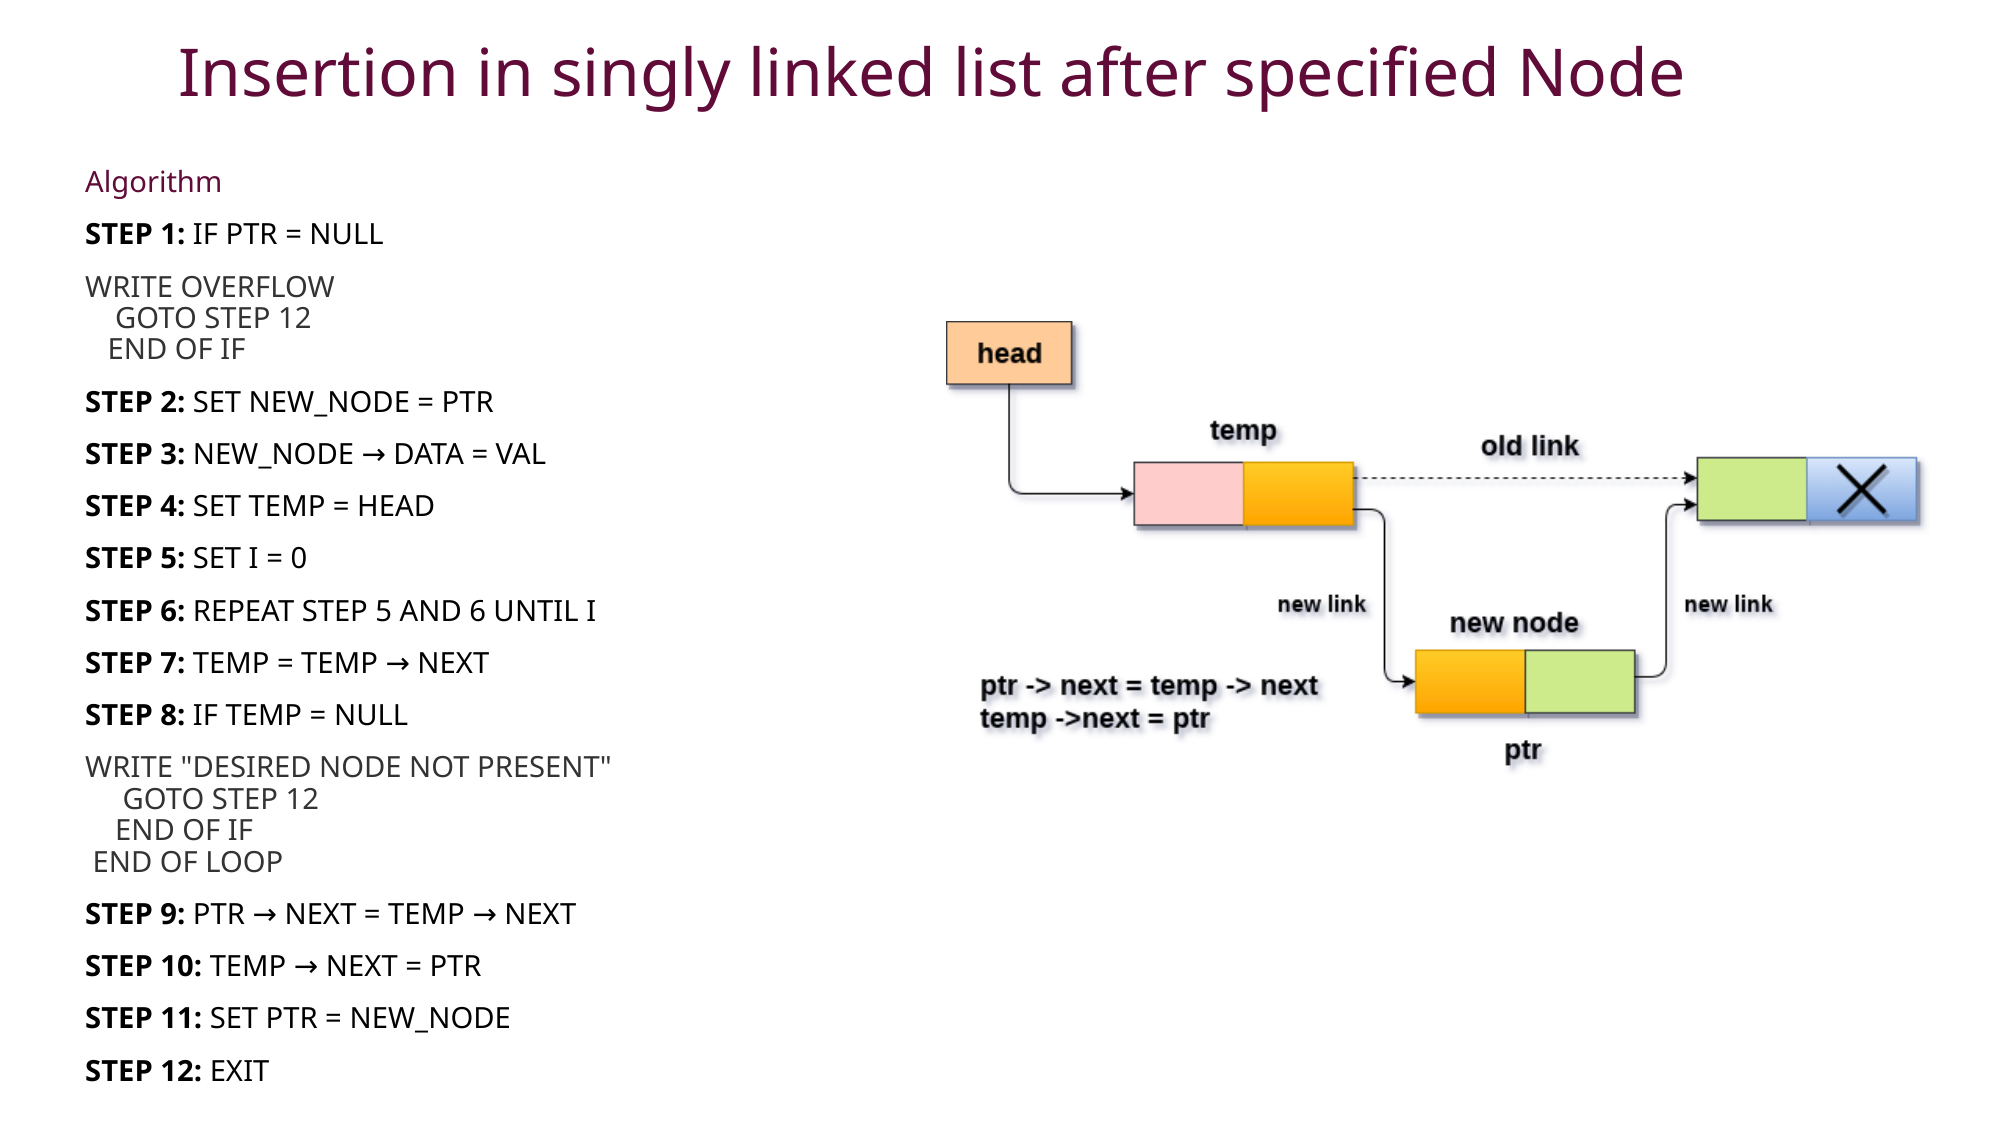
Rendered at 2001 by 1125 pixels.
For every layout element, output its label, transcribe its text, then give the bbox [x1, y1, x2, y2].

list Algorithm STEP 1: IF PTR = NULL WRITE OVERFLOW GOTO STEP 12 END OF IF STEP 2: SET NEW_NODE = PTR STEP 3: NEW_NODE → DATA = VAL STEP 4: SET TEMP = HEAD STEP 5: SET I = 0 STEP 6: REPEAT STEP 5 AND 6 UNTIL I STEP 7: TEMP = TEMP → NEXT STEP 8: IF TEMP = NULL WRITE "DESIRED NODE NOT PRESENT" GOTO STEP 12 END OF IF END OF LOOP STEP 9: PTR → NEXT = TEMP → NEXT STEP 10: TEMP → NEXT = PTR STEP 11: SET PTR = NEW_NODE STEP 12: EXIT [70, 159, 1796, 874]
picture [946, 321, 1930, 775]
title Insertion in singly linked list after specified Node [163, 15, 1889, 136]
